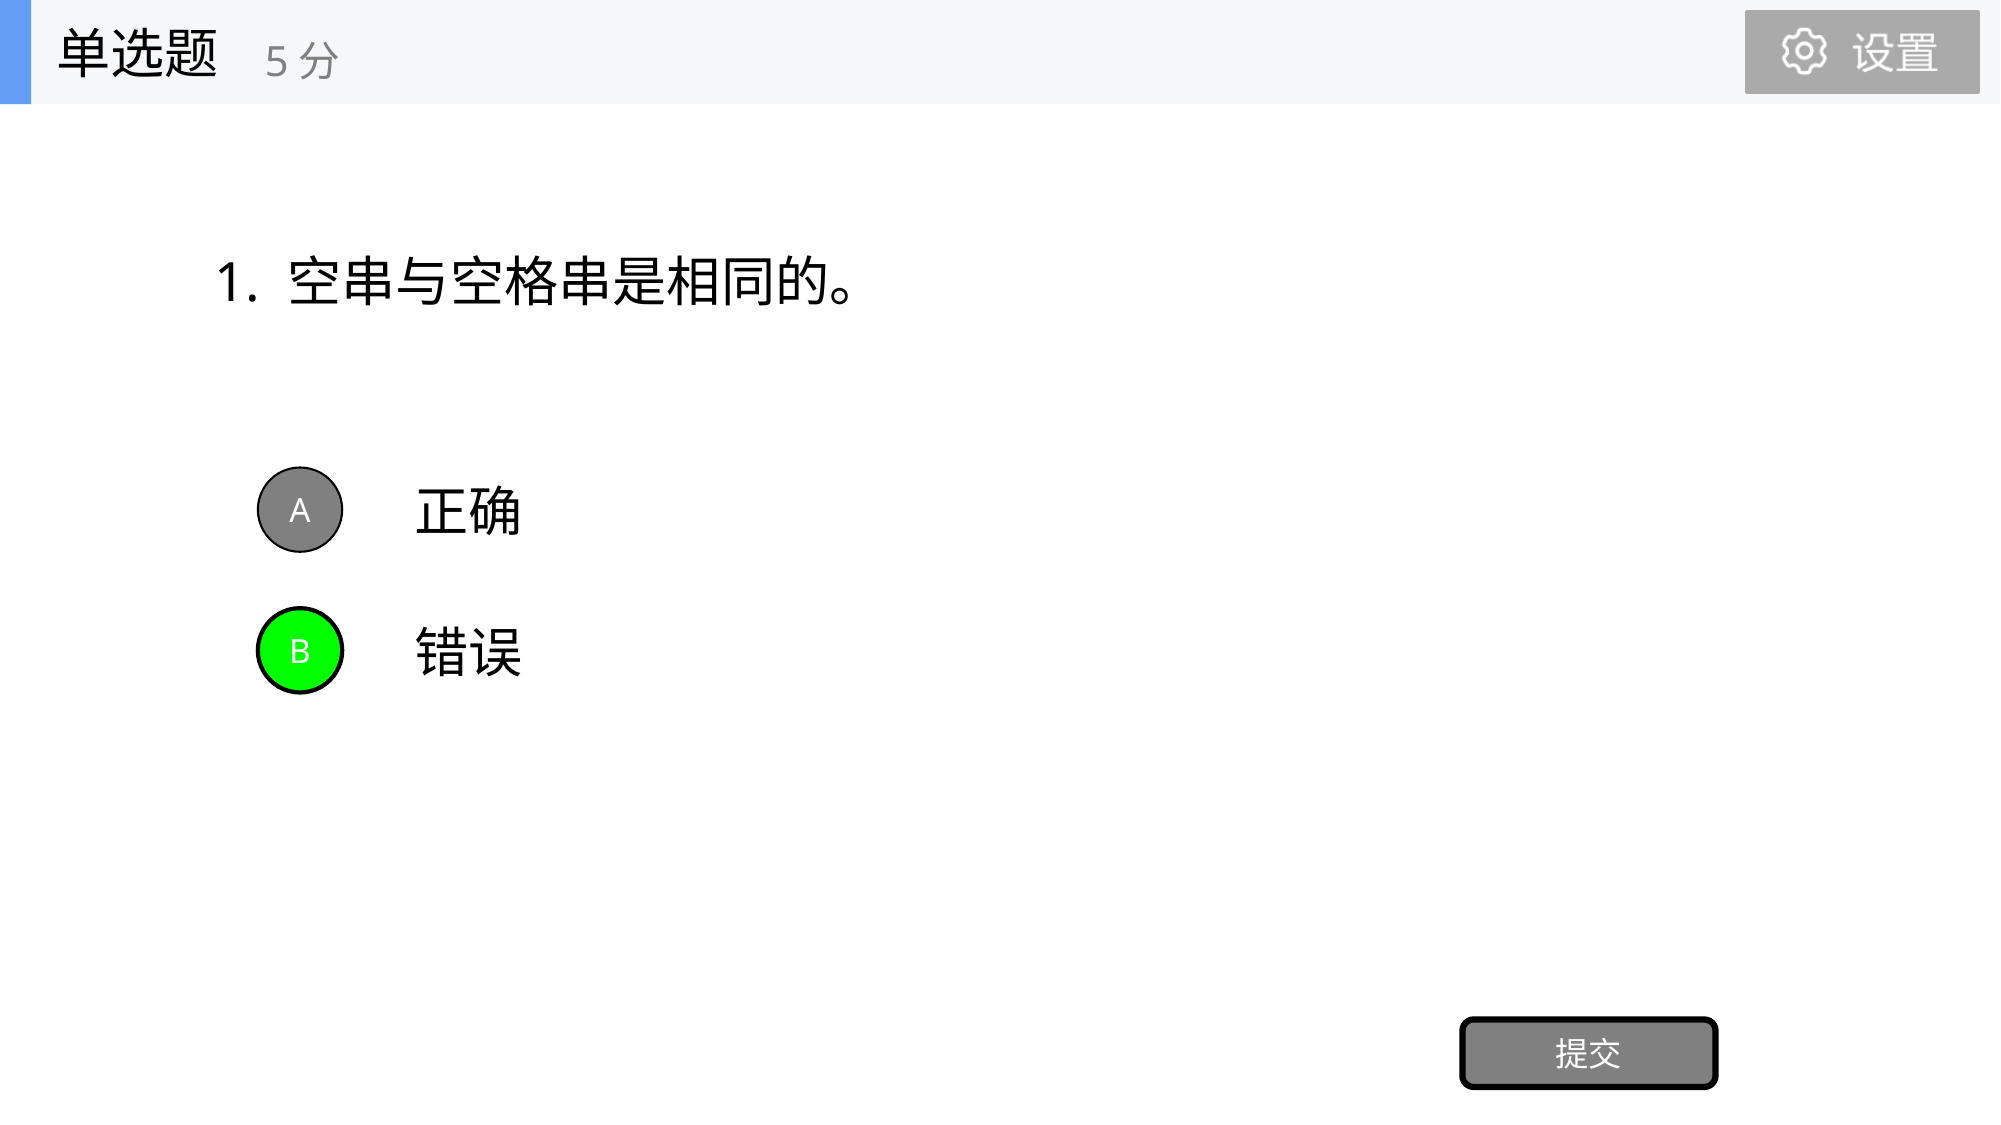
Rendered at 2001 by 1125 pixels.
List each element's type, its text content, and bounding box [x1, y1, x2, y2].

text_box 提交 [1461, 1018, 1717, 1089]
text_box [0, 0, 2000, 105]
text_box 1. 空串与空格串是相同的。 [200, 105, 1800, 456]
picture [1745, 10, 1980, 94]
text_box B [256, 607, 344, 694]
text_box A [256, 466, 344, 553]
text_box 错误 [399, 597, 1800, 703]
text_box 正确 [399, 456, 1800, 563]
